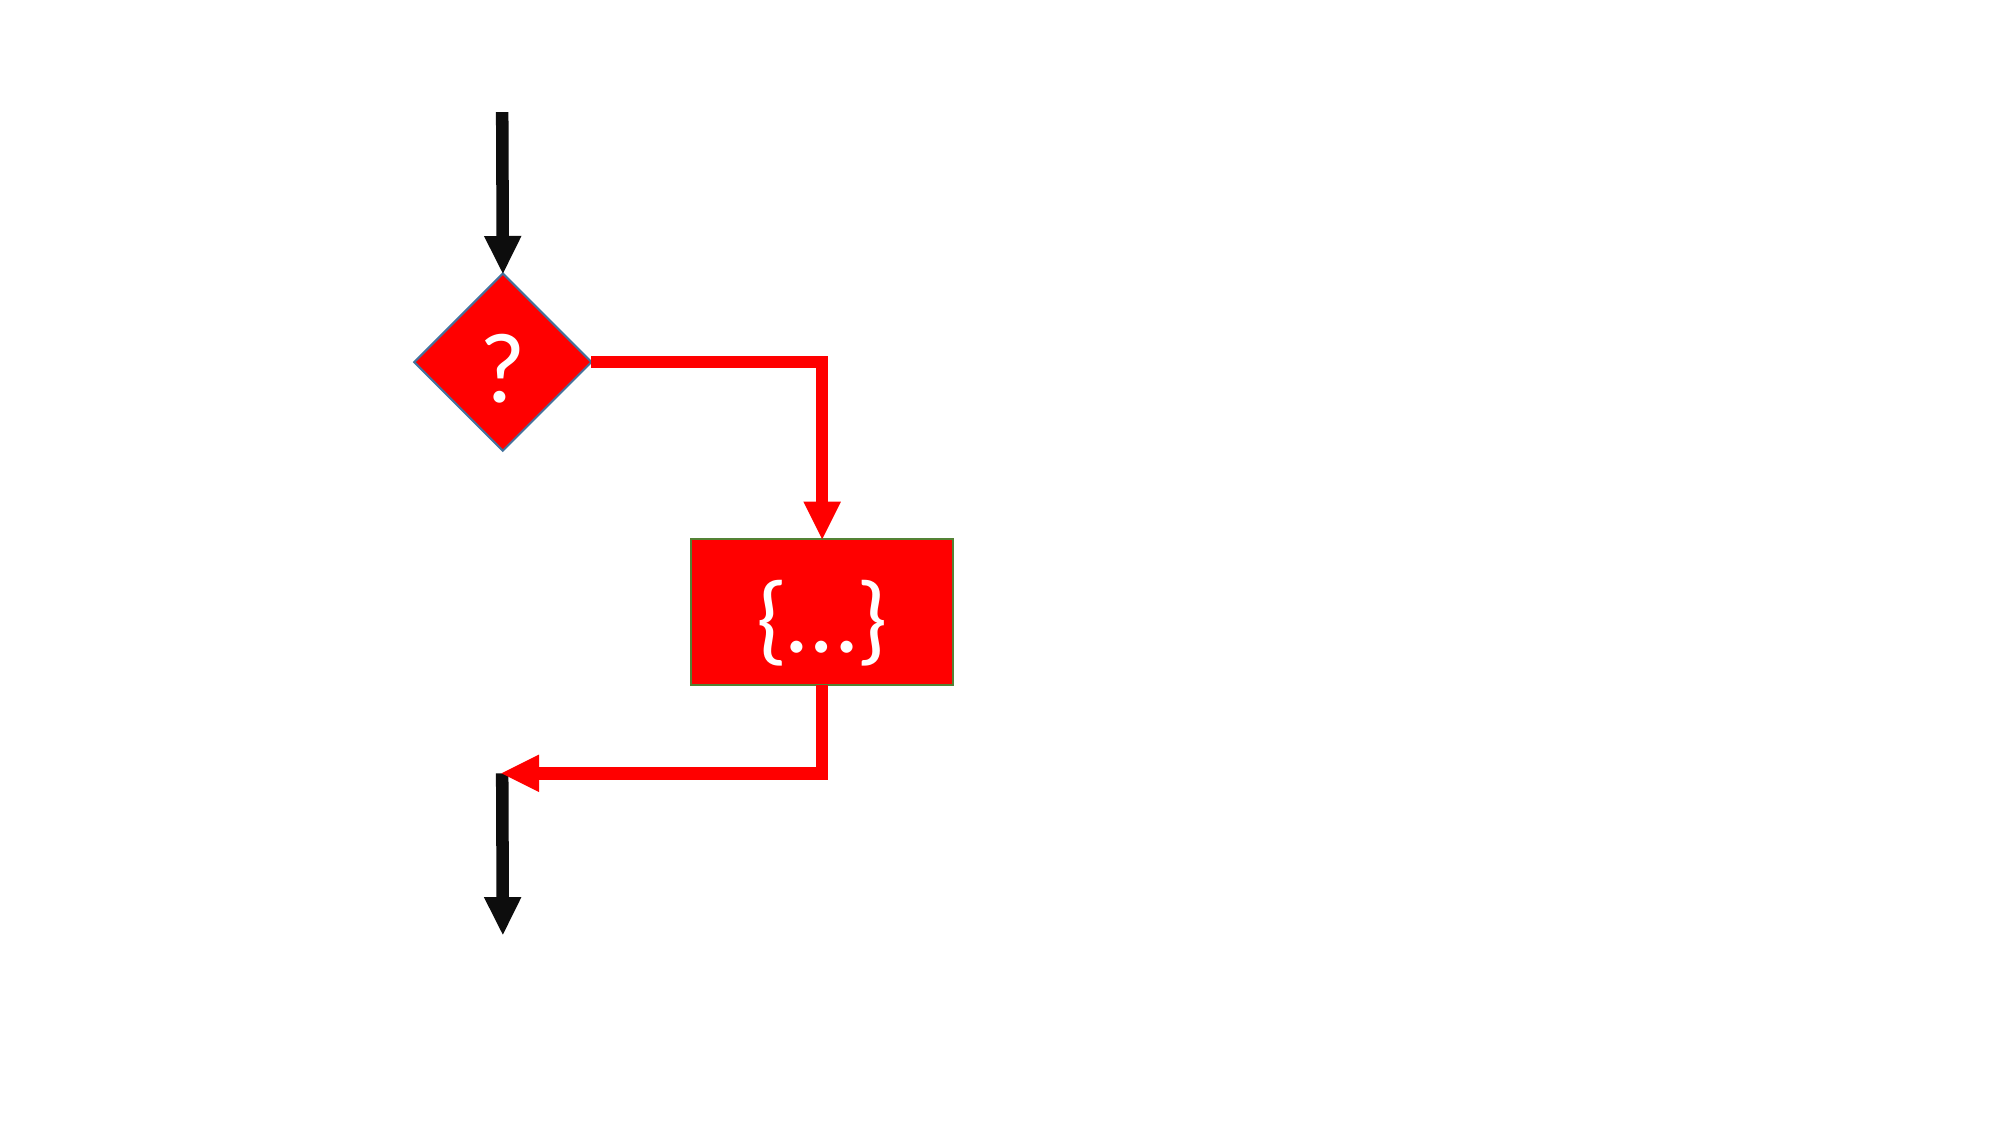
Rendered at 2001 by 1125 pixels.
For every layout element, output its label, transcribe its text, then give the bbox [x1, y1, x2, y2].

text_box {…} [690, 538, 954, 686]
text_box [591, 362, 823, 540]
text_box ? [412, 272, 591, 453]
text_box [617, 568, 707, 890]
